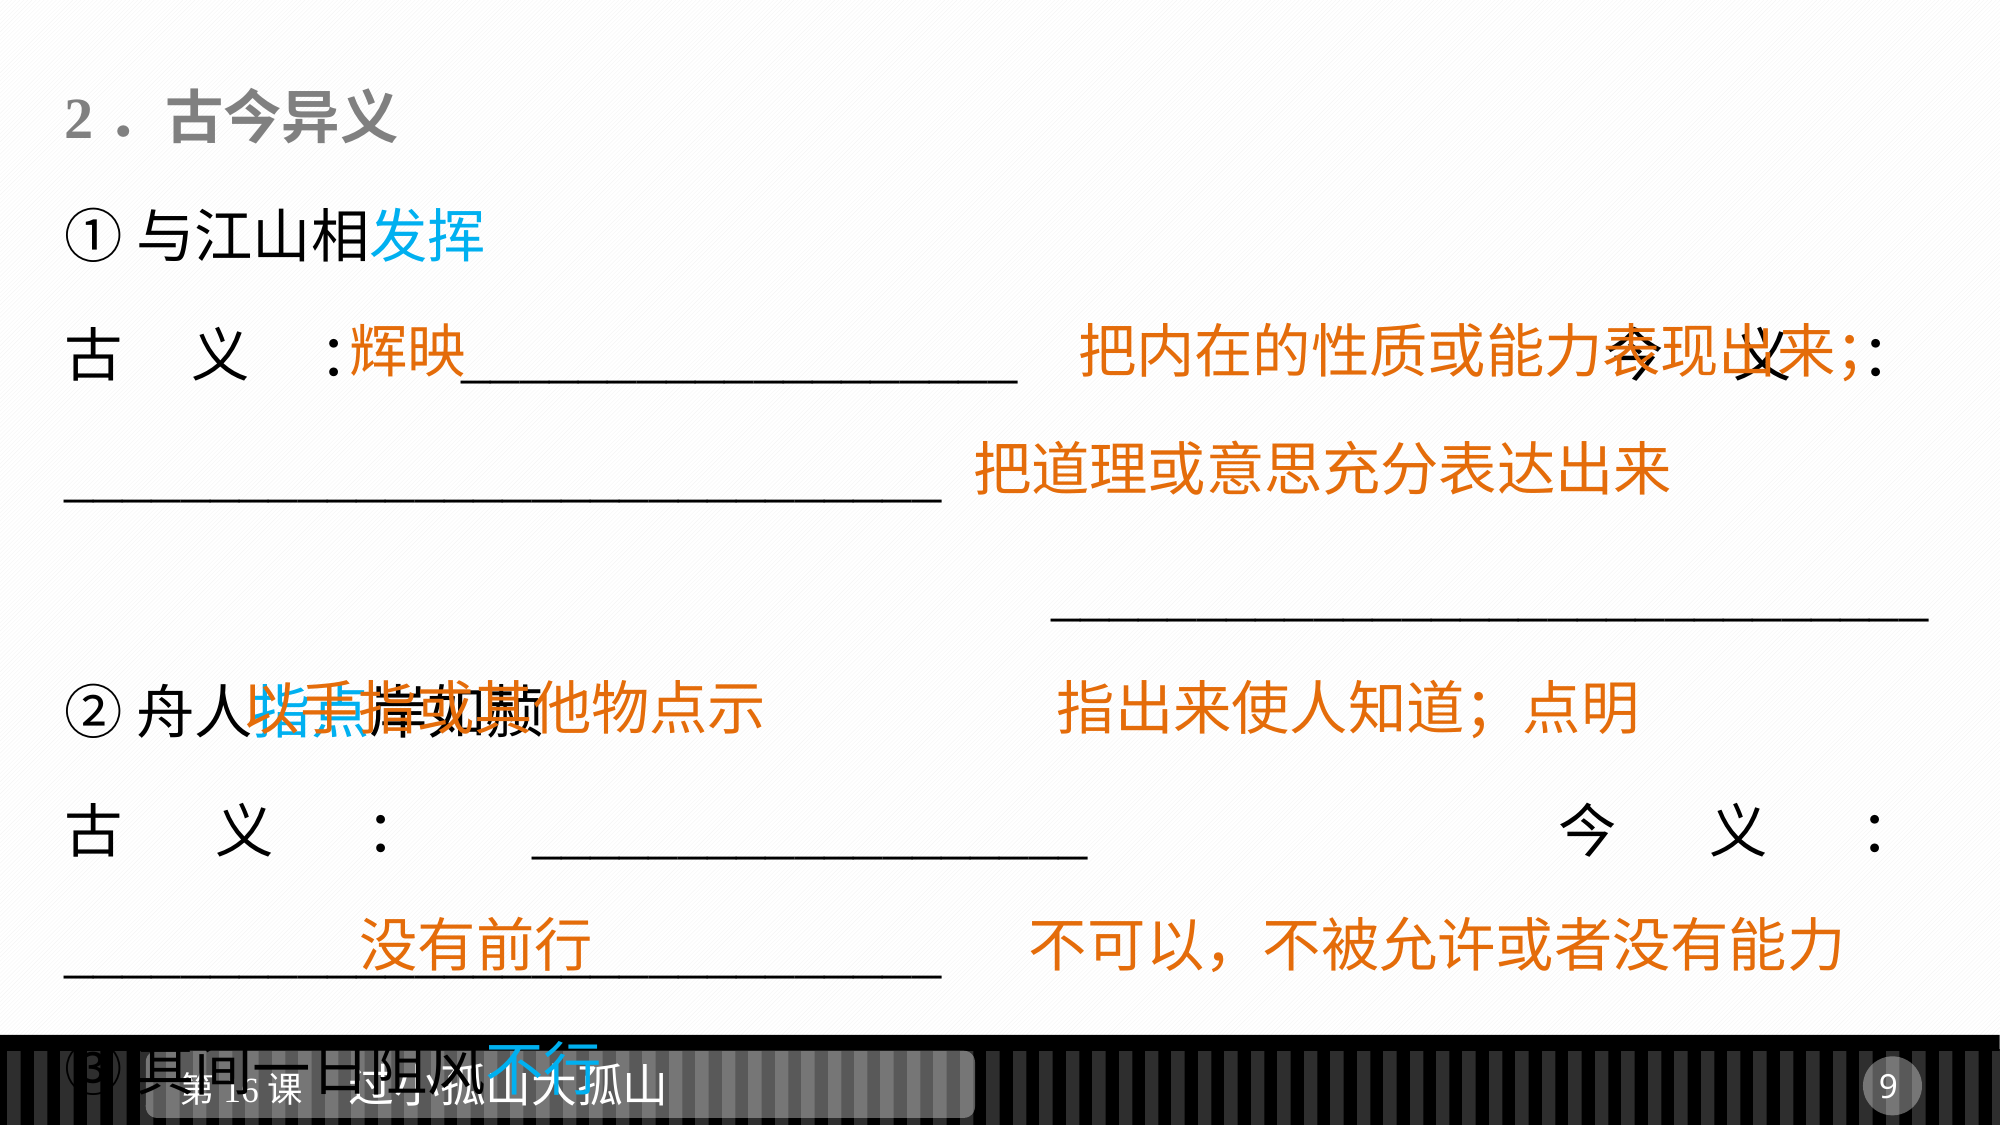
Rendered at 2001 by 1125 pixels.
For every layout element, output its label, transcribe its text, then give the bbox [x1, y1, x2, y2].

text_box 以手指或其他物点示 指出来使人知道；点明 没有前行 不可以，不被允许或者没有能力 [227, 614, 1930, 986]
text_box 辉映 把内在的性质或能力表现出来； 把道理或意思充分表达出来 [60, 257, 1930, 510]
text_box 2．古今异义 ①与江山相发挥 古义：___________________ 今义：______________________________ ______________________________ ②舟人指点岸如赪 古义：___________________ 今义：______________________________ ③其间一日阻风不行 古义：___________________ 今义：______________________________ [49, 23, 1948, 1125]
